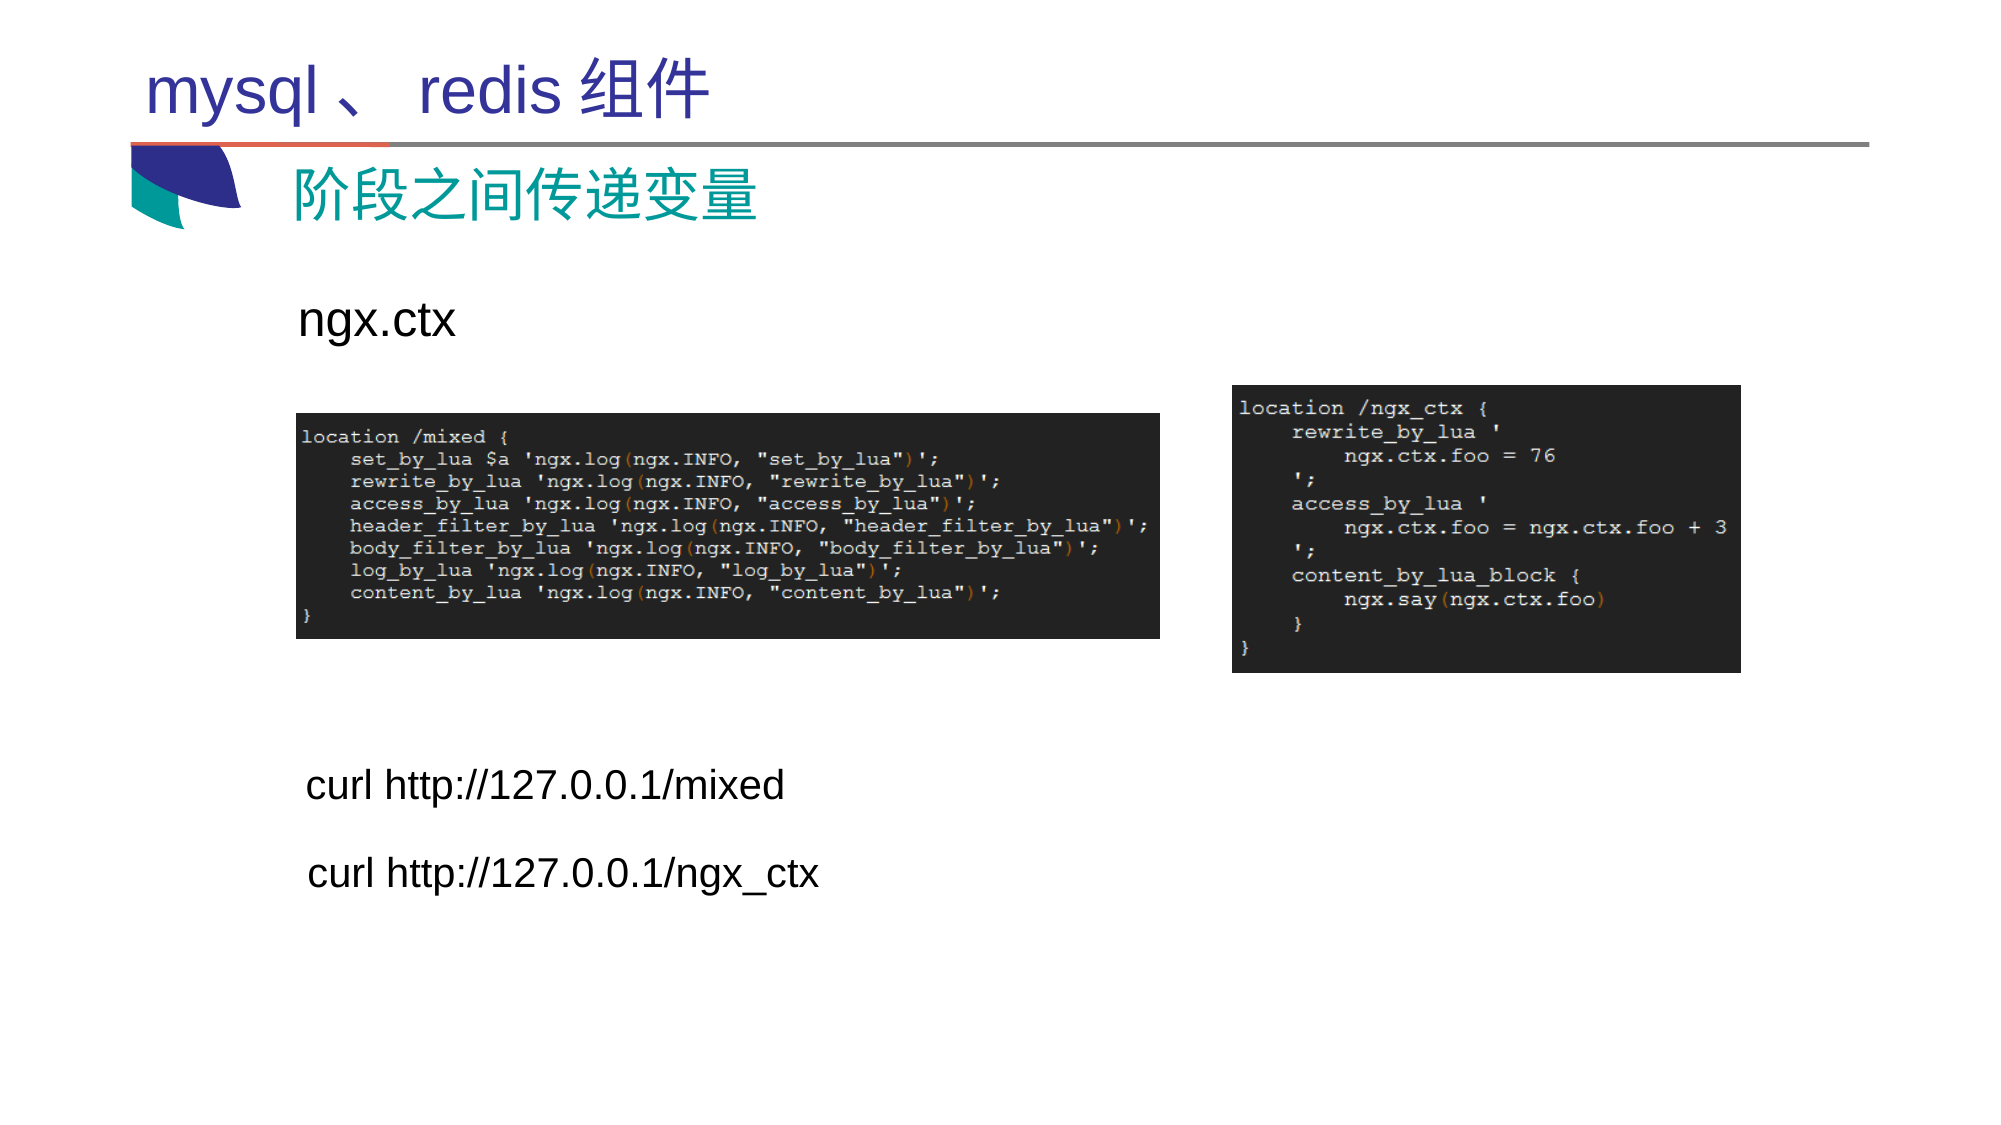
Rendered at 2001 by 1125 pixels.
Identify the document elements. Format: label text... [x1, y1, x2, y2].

picture [296, 413, 1160, 639]
text_box curl http://127.0.0.1/ngx_ctx [292, 838, 835, 903]
text_box 阶段之间传递变量 [278, 147, 877, 248]
text_box [130, 169, 188, 231]
text_box mysql、redis组件 [130, 28, 1870, 142]
picture [1232, 385, 1741, 673]
text_box curl http://127.0.0.1/mixed [290, 750, 801, 816]
text_box [130, 145, 243, 210]
text_box ngx.ctx [283, 278, 472, 354]
